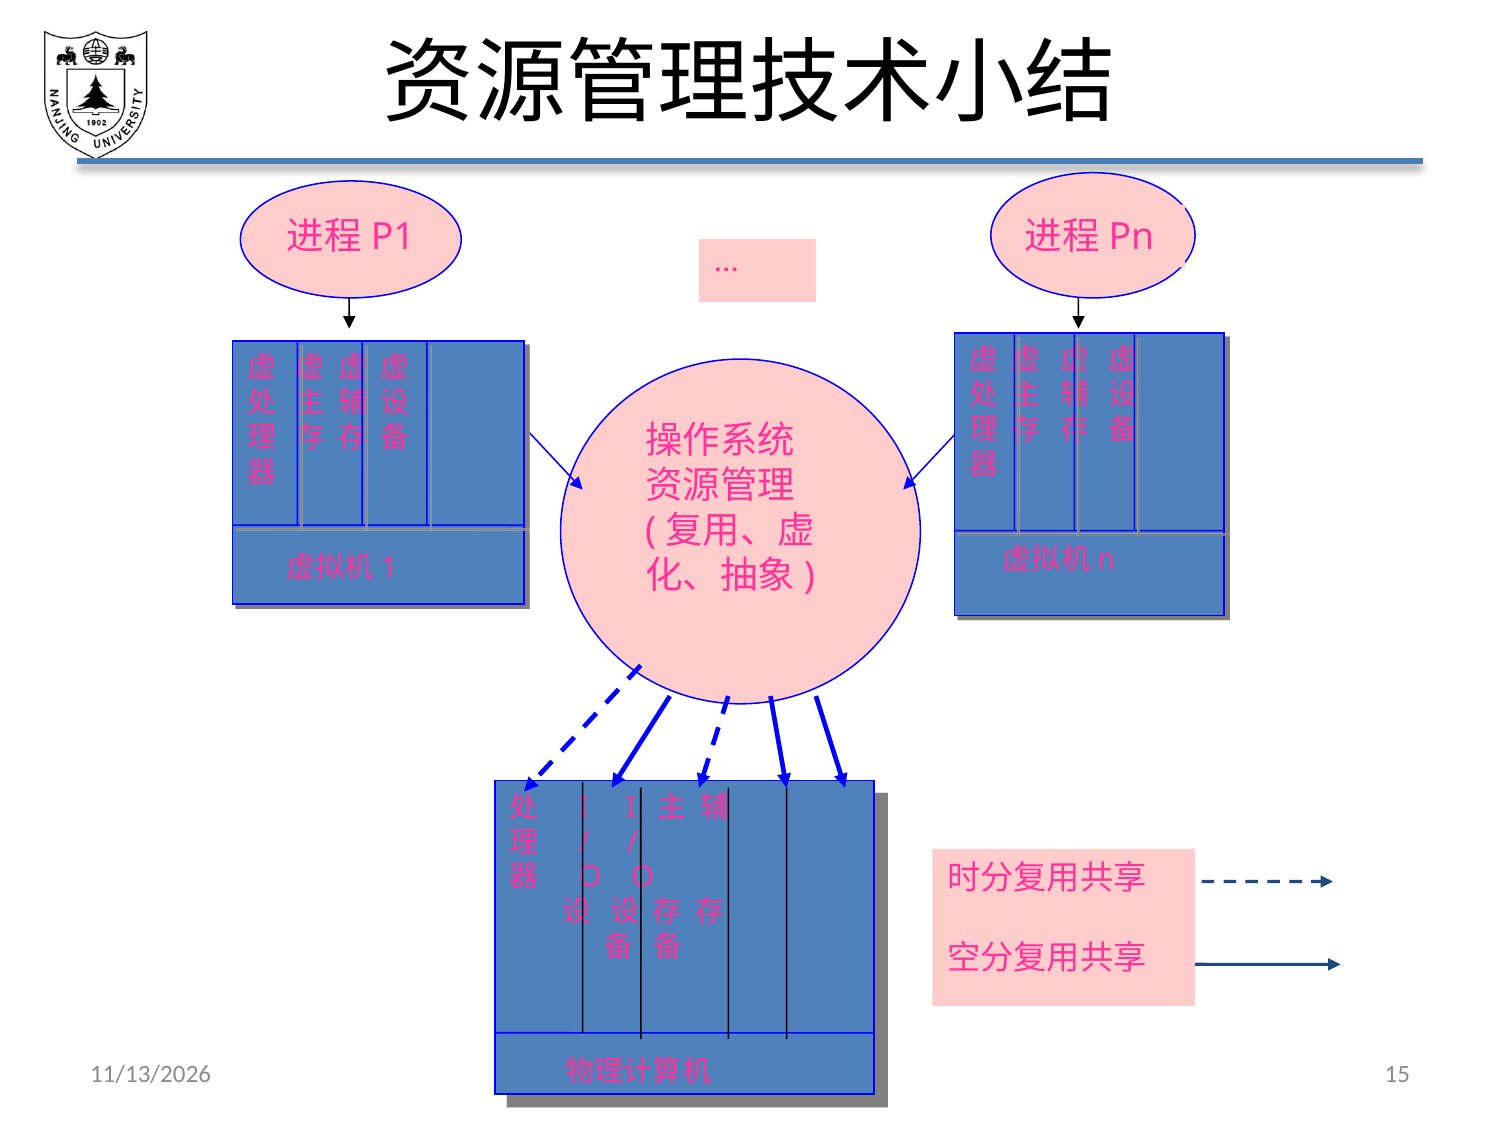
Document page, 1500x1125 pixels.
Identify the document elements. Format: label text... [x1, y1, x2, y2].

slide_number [75, 1042, 234, 1103]
picture [41, 30, 75, 161]
slide_number 15 [1338, 1042, 1425, 1103]
title 资源管理技术小结 [75, 0, 1425, 161]
text_box [112, 137, 1388, 1042]
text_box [232, 172, 1341, 1095]
